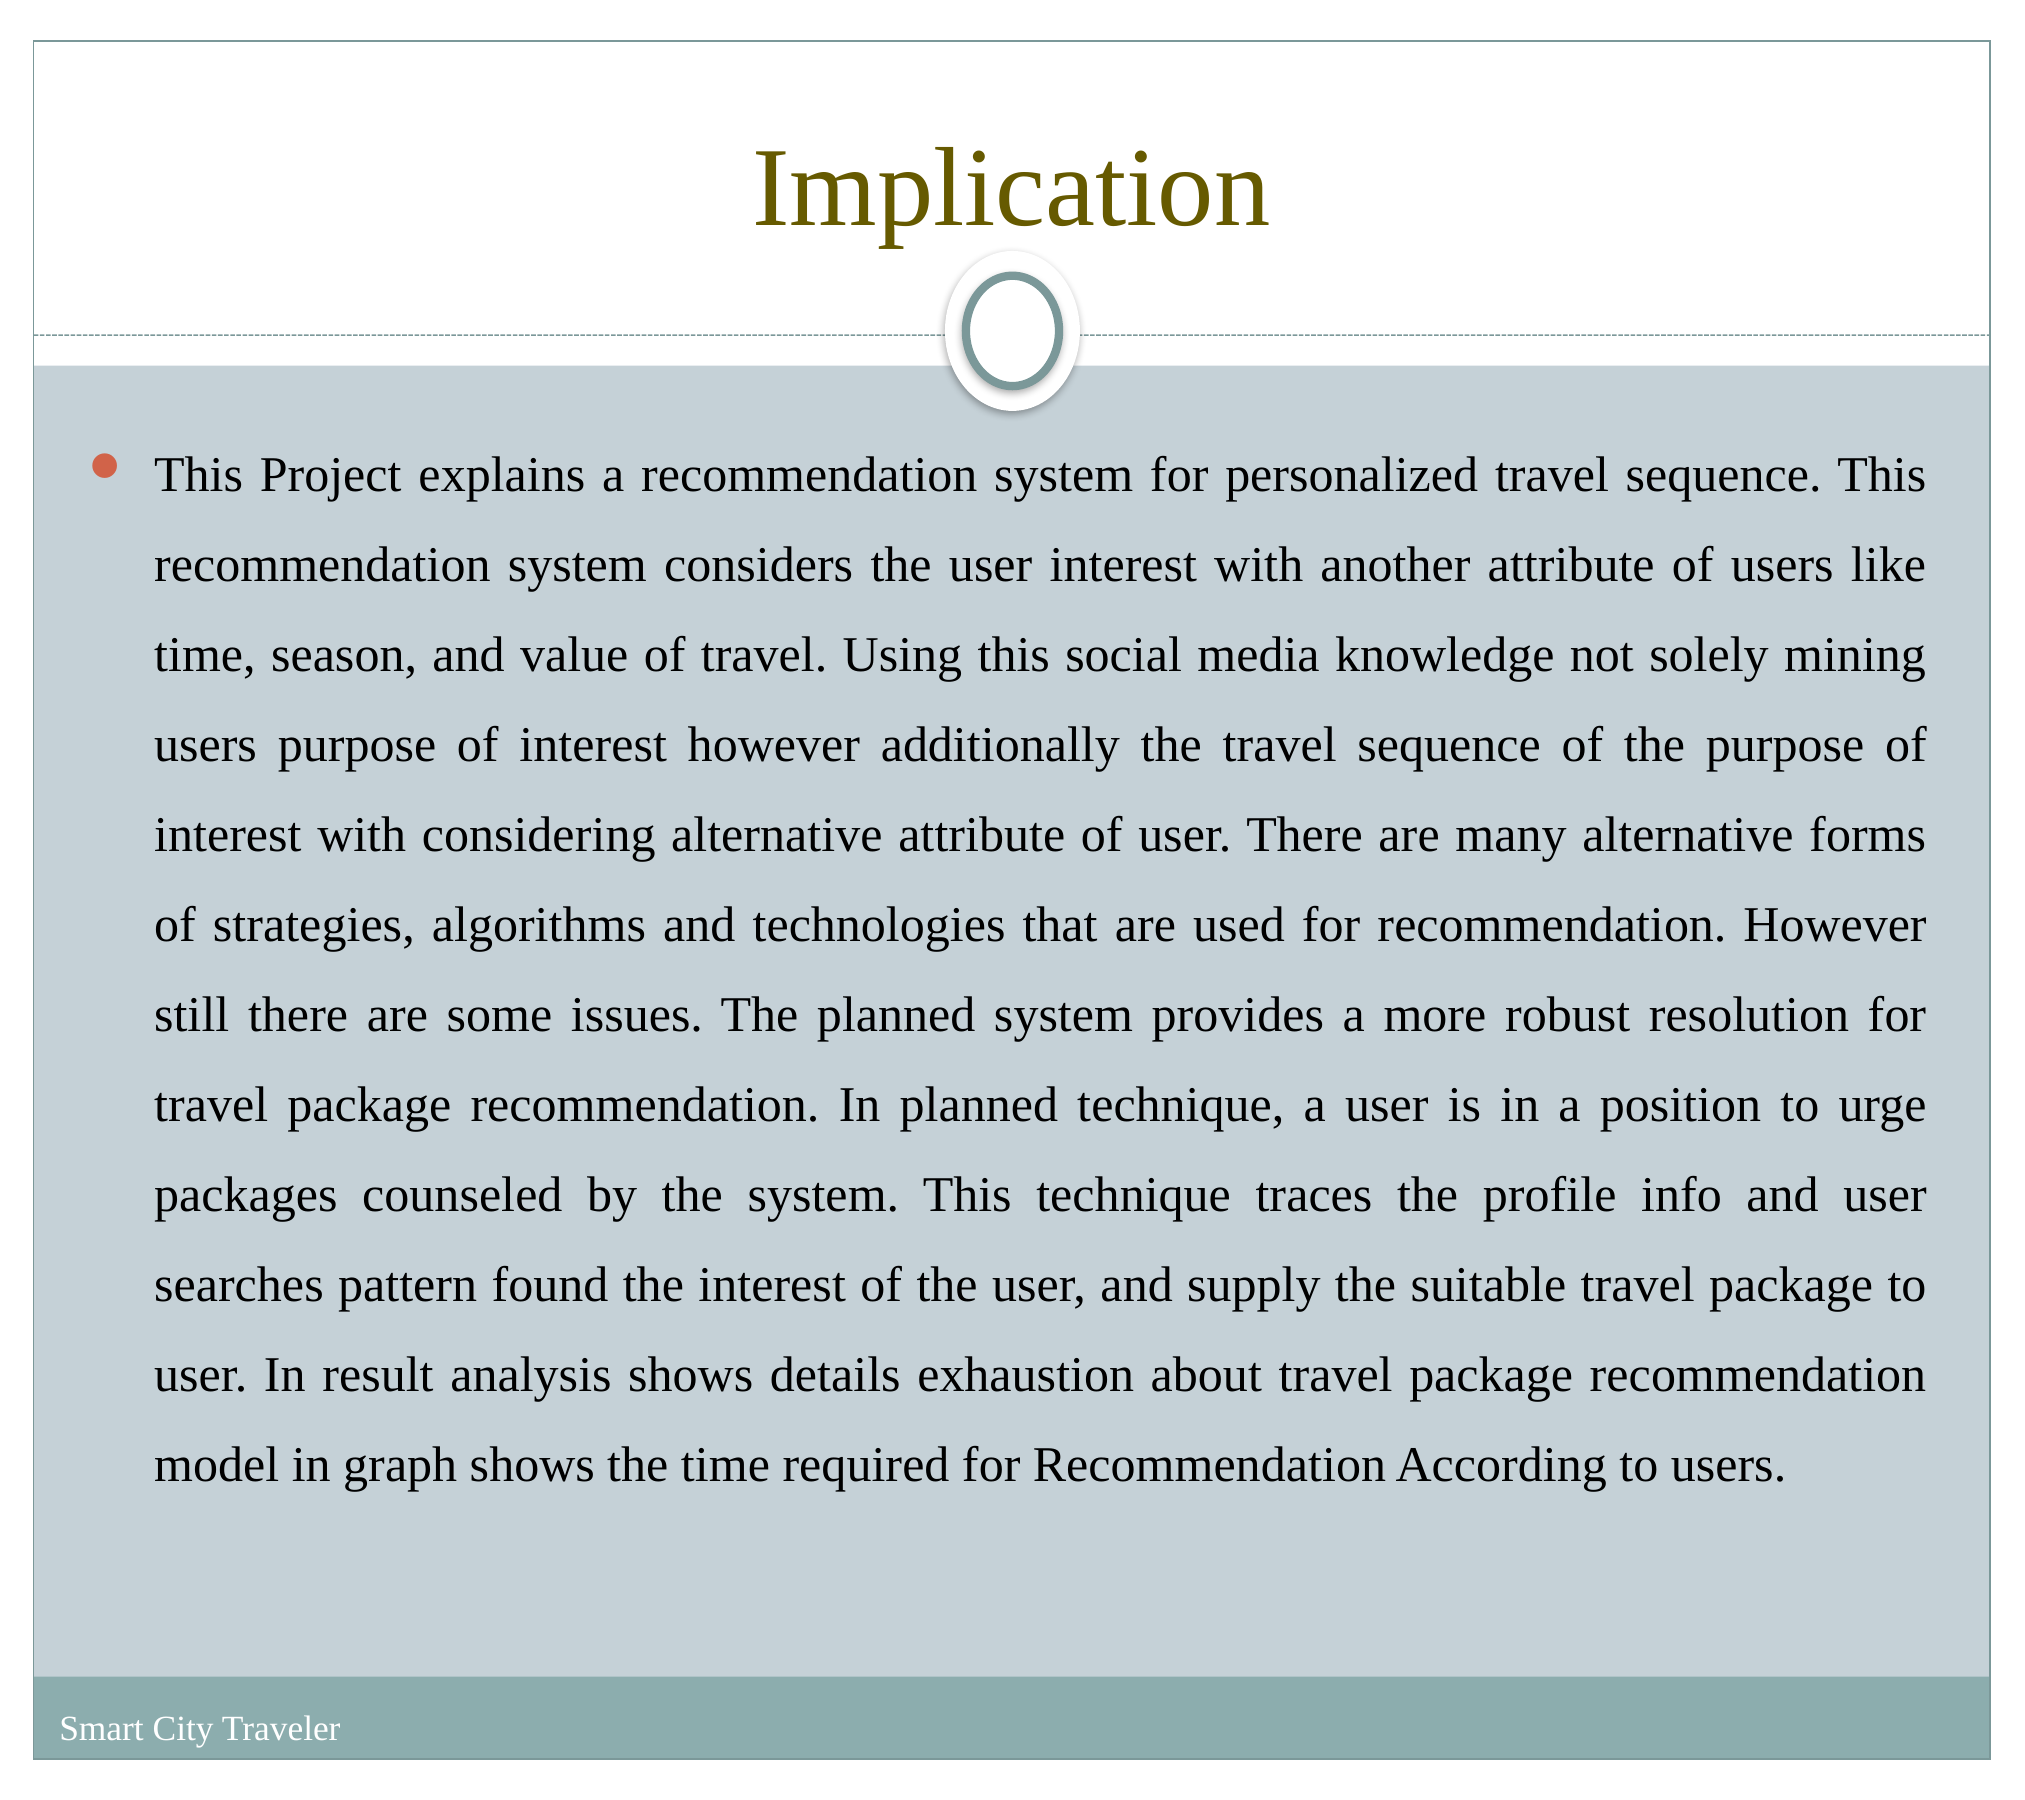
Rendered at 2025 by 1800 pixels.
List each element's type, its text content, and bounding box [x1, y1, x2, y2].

footer Smart City Traveler [37, 1694, 1125, 1791]
title Implication [66, 60, 1957, 260]
list This Project explains a recommendation system for personalized travel sequence. This recommendation system considers the user interest with another attribute of users like time, season, and value of travel. Using this social media knowledge not solely mining users purpose of interest however additionally the travel sequence of the purpose of interest with considering alternative attribute of user. There are many alternative forms of strategies, algorithms and technologies that are used for recommendation. However still there are some issues. The planned system provides a more robust resolution for travel package recommendation. In planned technique, a user is in a position to urge packages counseled by the system. This technique traces the profile info and user searches pattern found the interest of the user, and supply the suitable travel package to user. In result analysis shows details exhaustion about travel package recommendation model in graph shows the time required for Recommendation According to users. [66, 400, 1951, 1601]
